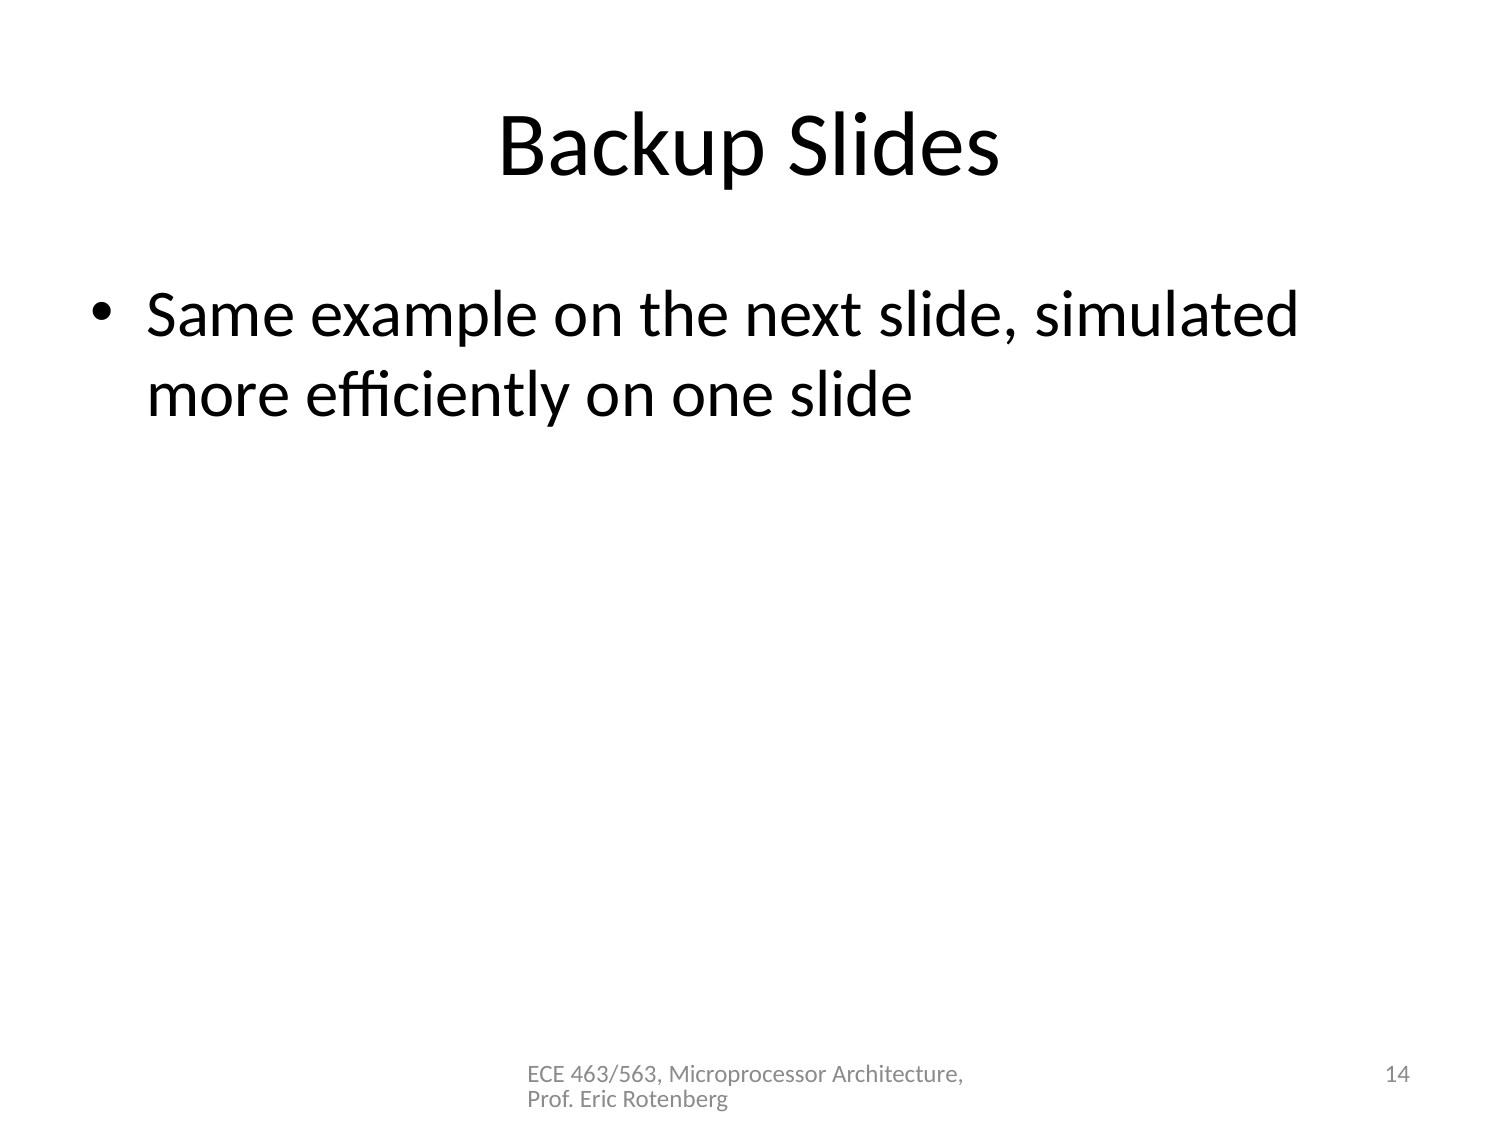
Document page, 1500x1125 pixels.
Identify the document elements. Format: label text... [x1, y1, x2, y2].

list Same example on the next slide, simulated more efficiently on one slide [75, 262, 1425, 1005]
title Backup Slides [75, 45, 1425, 233]
footer ECE 463/563, Microprocessor Architecture, Prof. Eric Rotenberg [512, 1042, 988, 1103]
slide_number 14 [1074, 1042, 1425, 1103]
